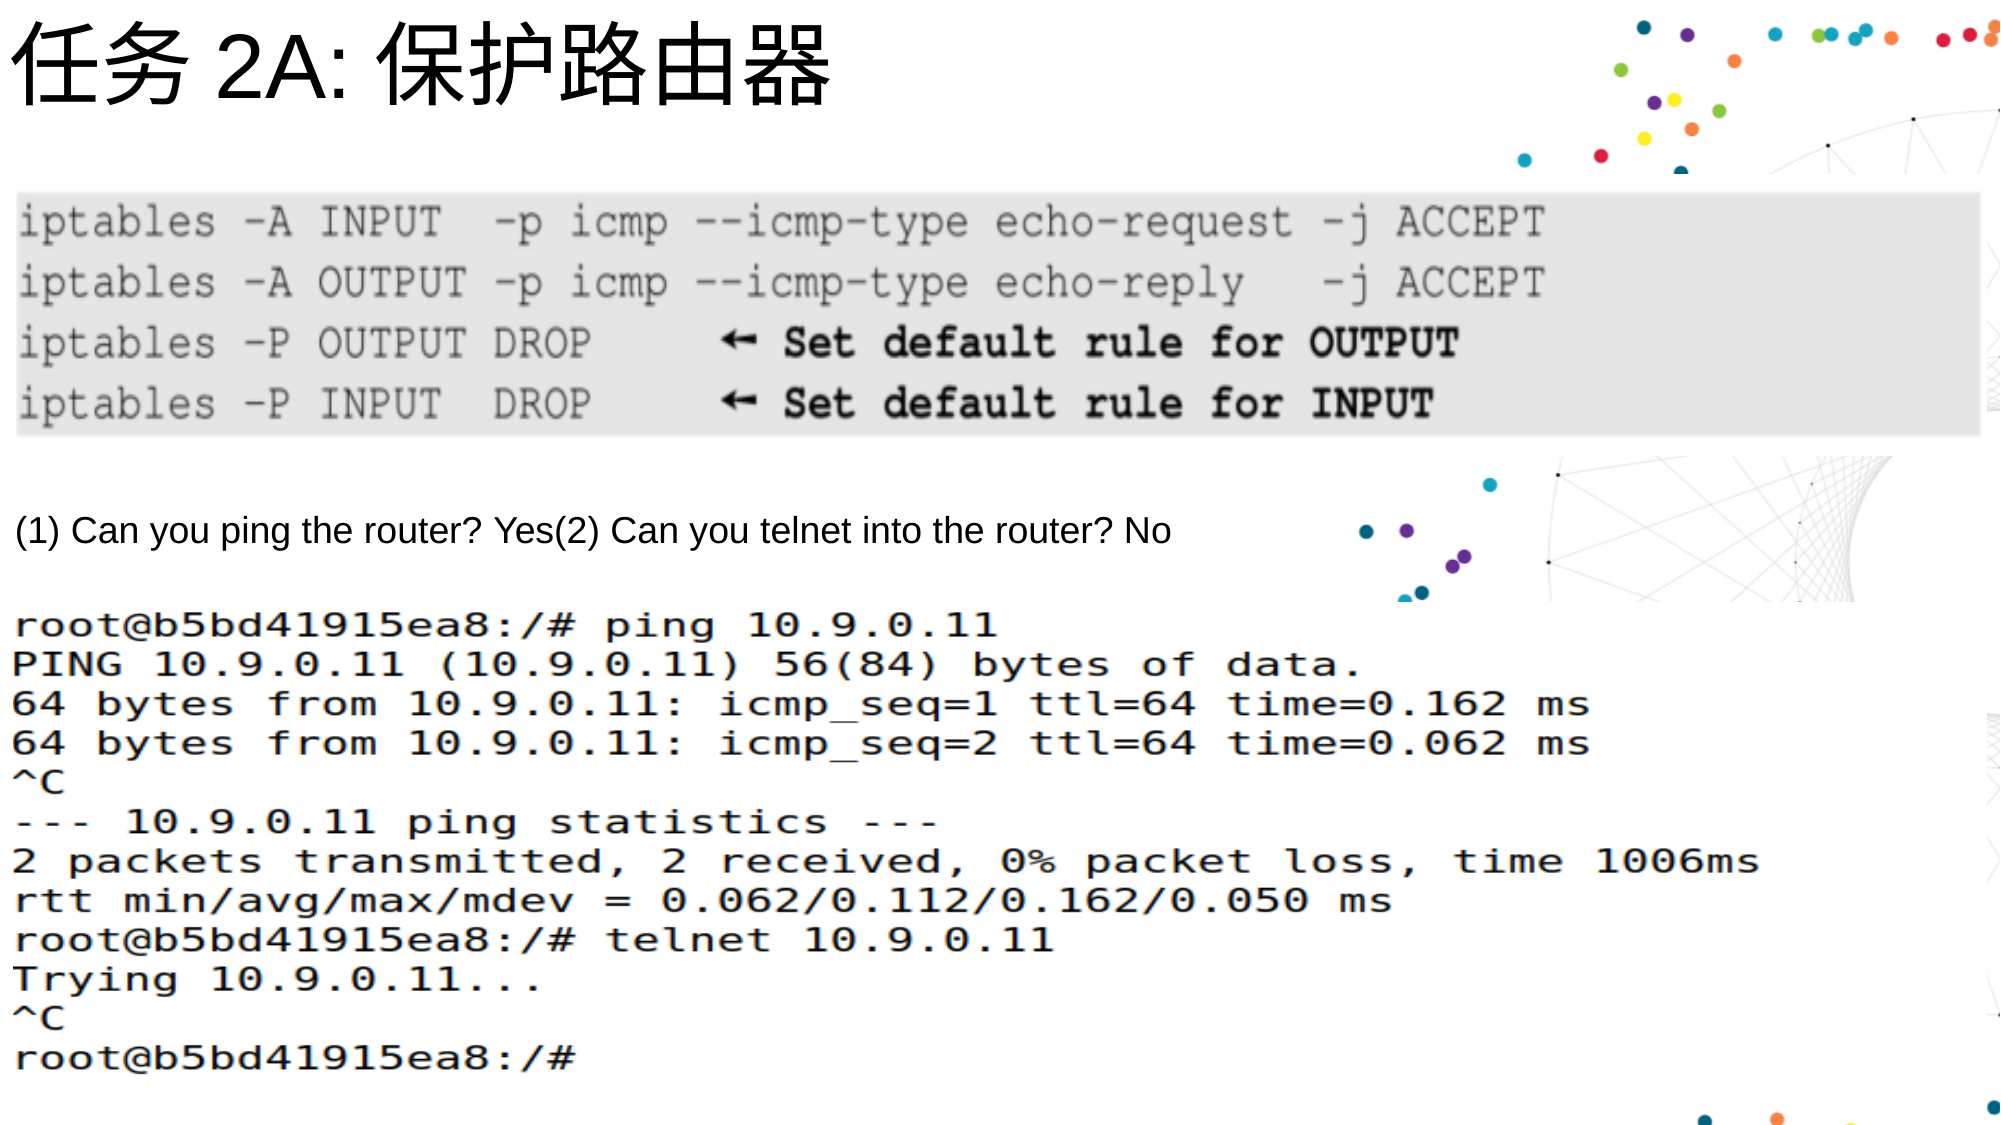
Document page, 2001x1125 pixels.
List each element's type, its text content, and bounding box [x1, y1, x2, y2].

picture [12, 0, 2000, 498]
text_box (1) Can you ping the router? Yes(2) Can you telnet into the router? No [0, 498, 2000, 559]
text_box 任务2A:保护路由器 [0, 0, 848, 125]
picture [12, 559, 2000, 1125]
